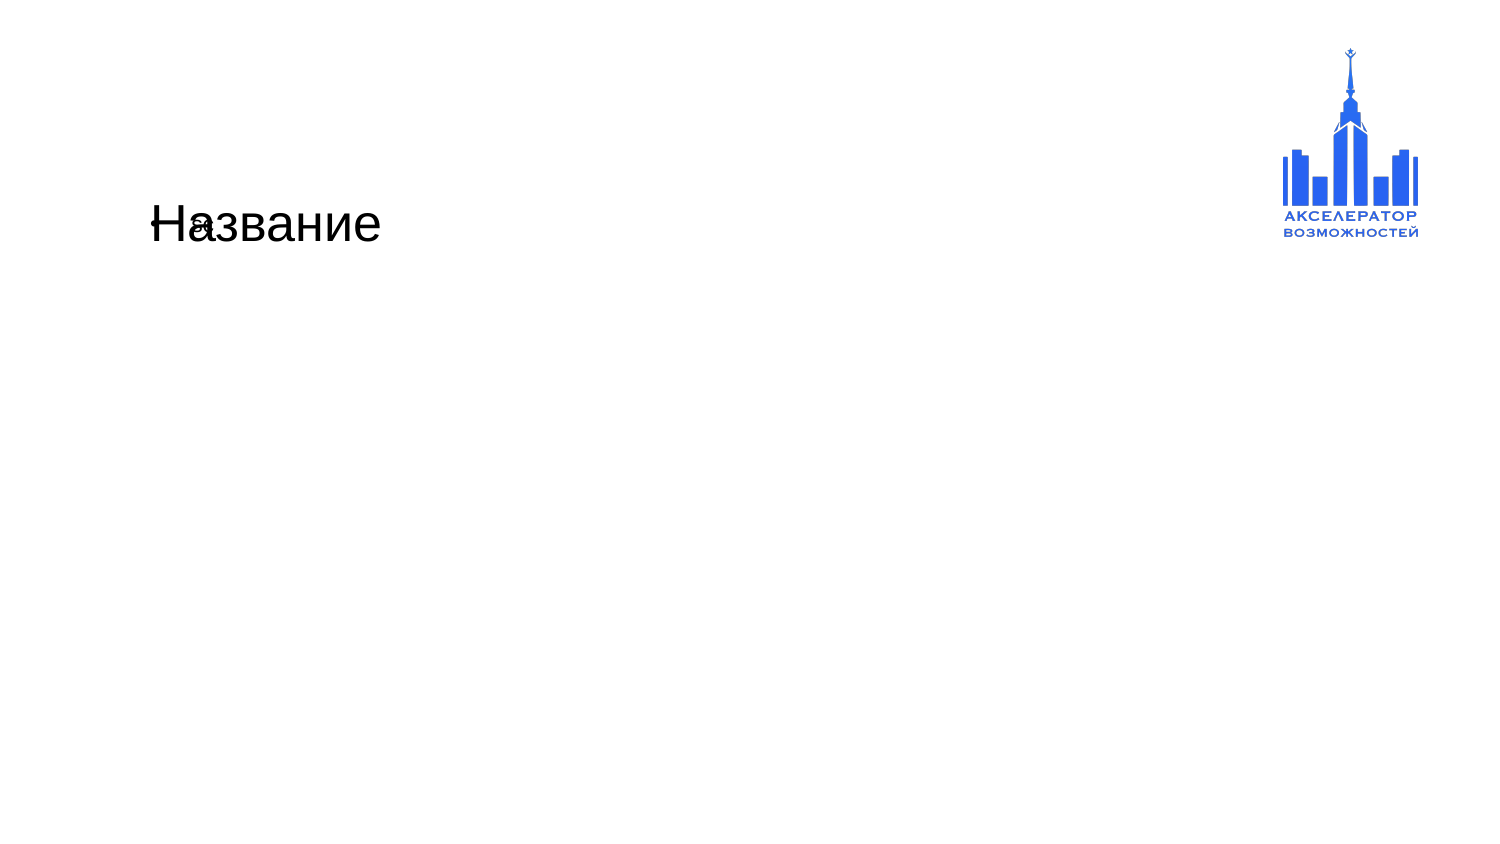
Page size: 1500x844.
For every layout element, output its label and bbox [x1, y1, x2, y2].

picture [1217, 18, 1444, 291]
